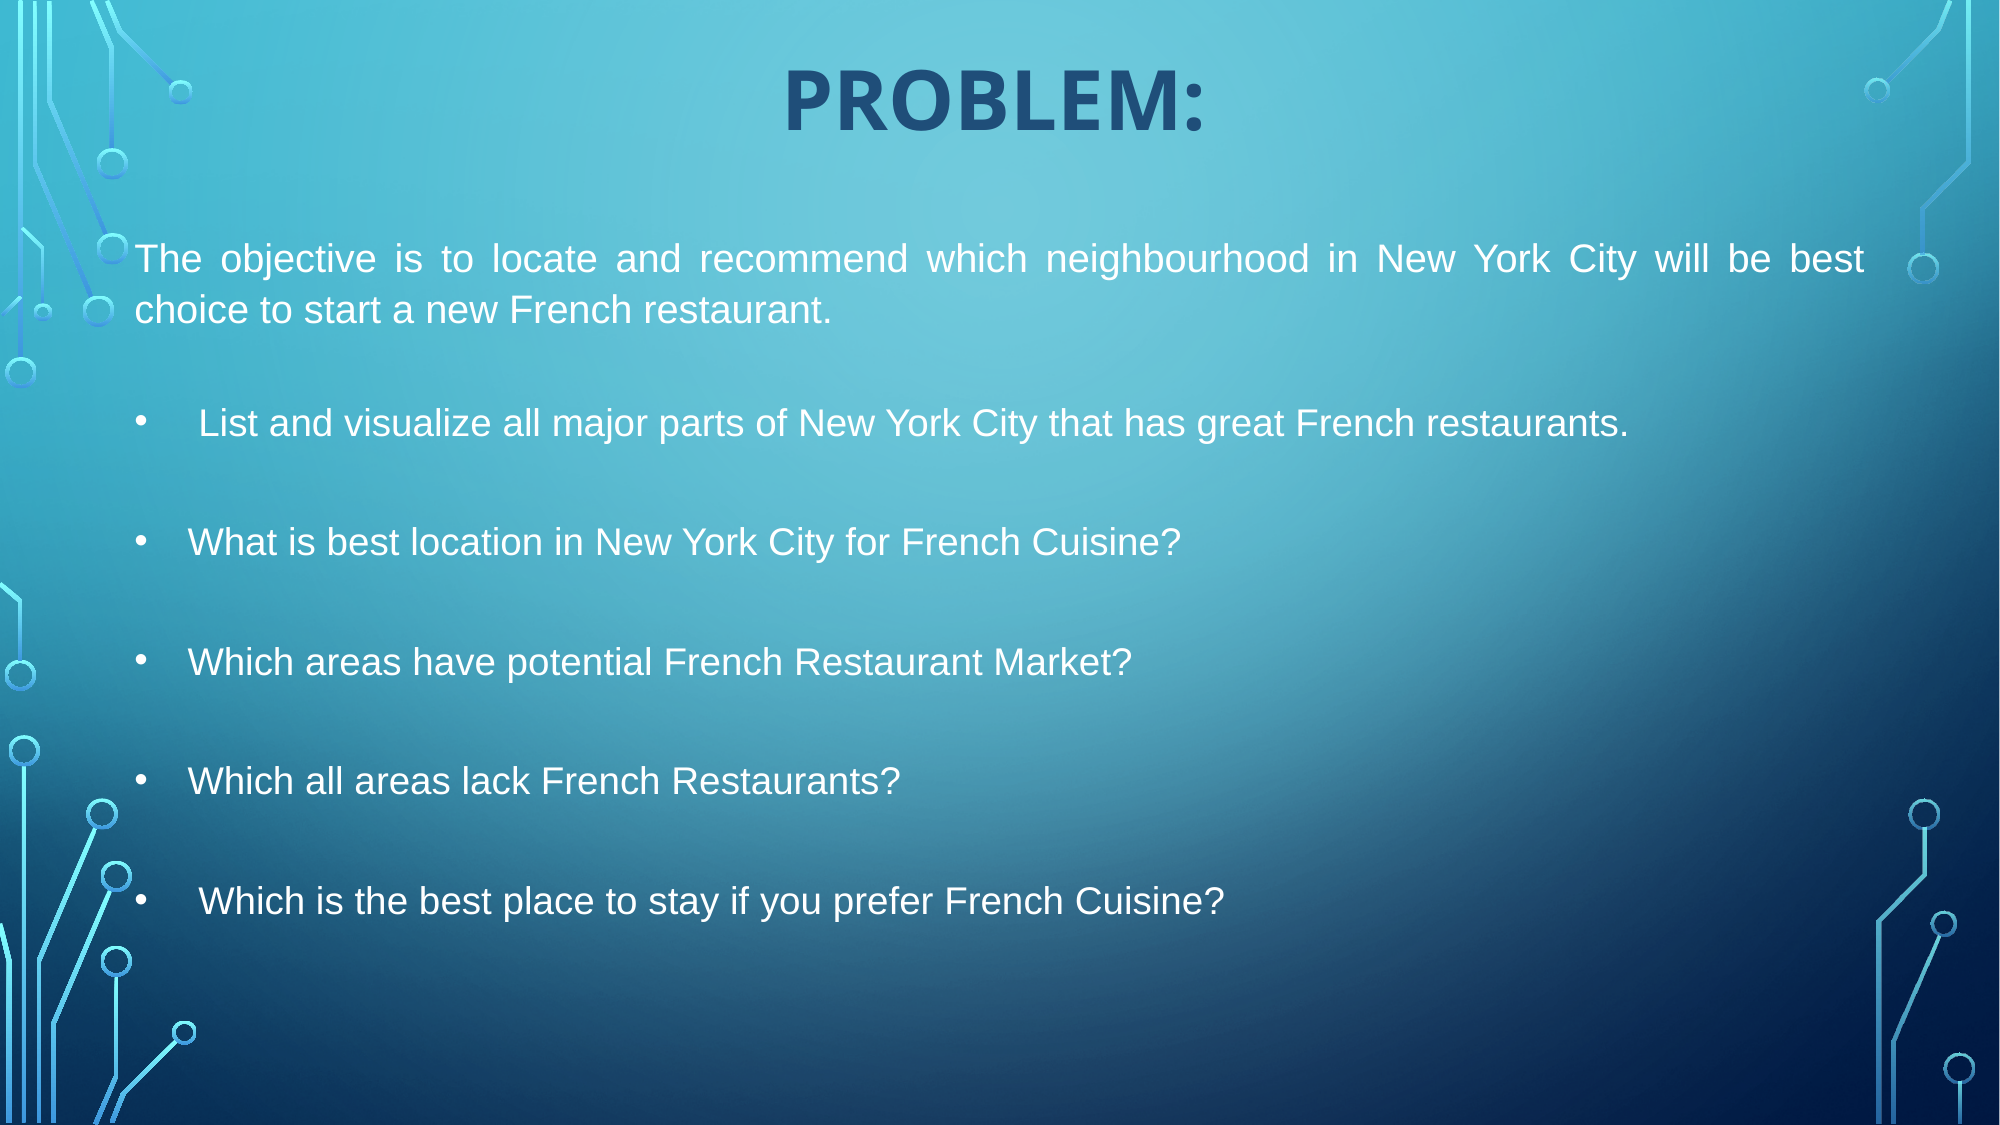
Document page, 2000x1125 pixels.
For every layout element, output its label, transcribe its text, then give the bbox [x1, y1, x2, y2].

text_box The objective is to locate and recommend which neighbourhood in New York City will be best choice to start a new French restaurant. List and visualize all major parts of New York City that has great French restaurants. What is best location in New York City for French Cuisine? Which areas have potential French Restaurant Market? Which all areas lack French Restaurants? Which is the best place to stay if you prefer French Cuisine? [119, 222, 1880, 935]
text_box Problem: [31, 42, 1957, 157]
